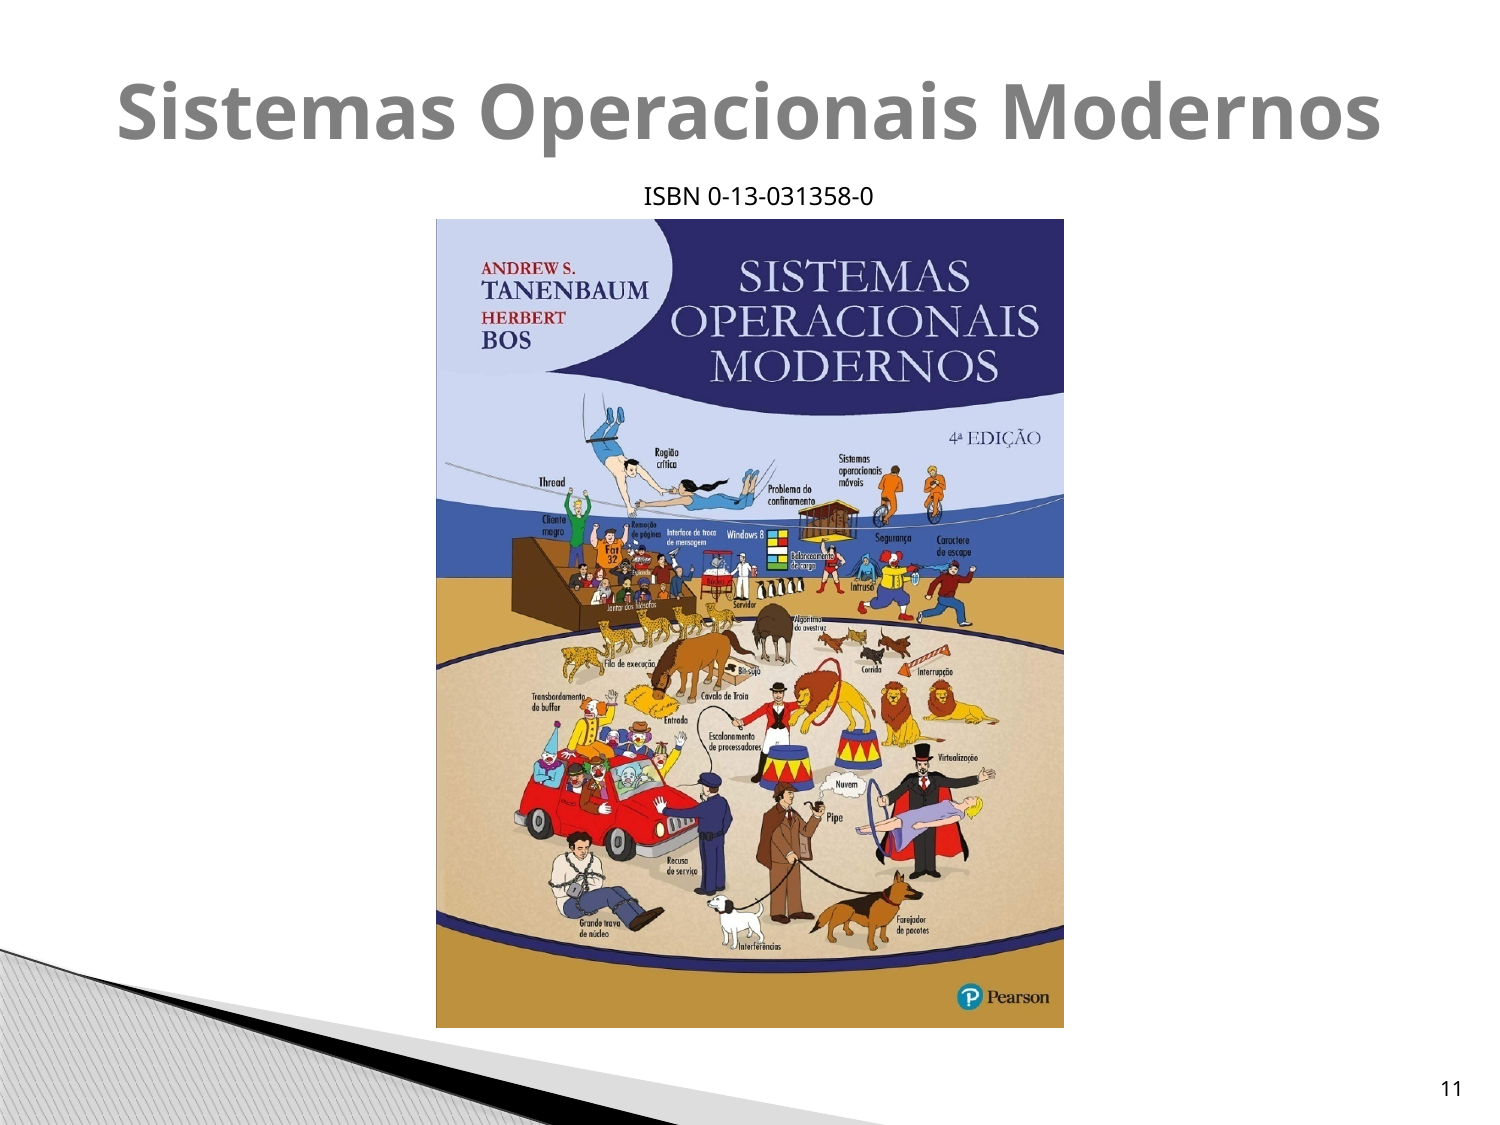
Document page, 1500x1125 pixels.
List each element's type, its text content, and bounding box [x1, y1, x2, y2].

list ISBN 0-13-031358-0 [75, 174, 1425, 233]
picture [436, 219, 1064, 1028]
title Sistemas Operacionais Modernos [75, 45, 1425, 174]
slide_number 11 [1418, 1051, 1479, 1112]
